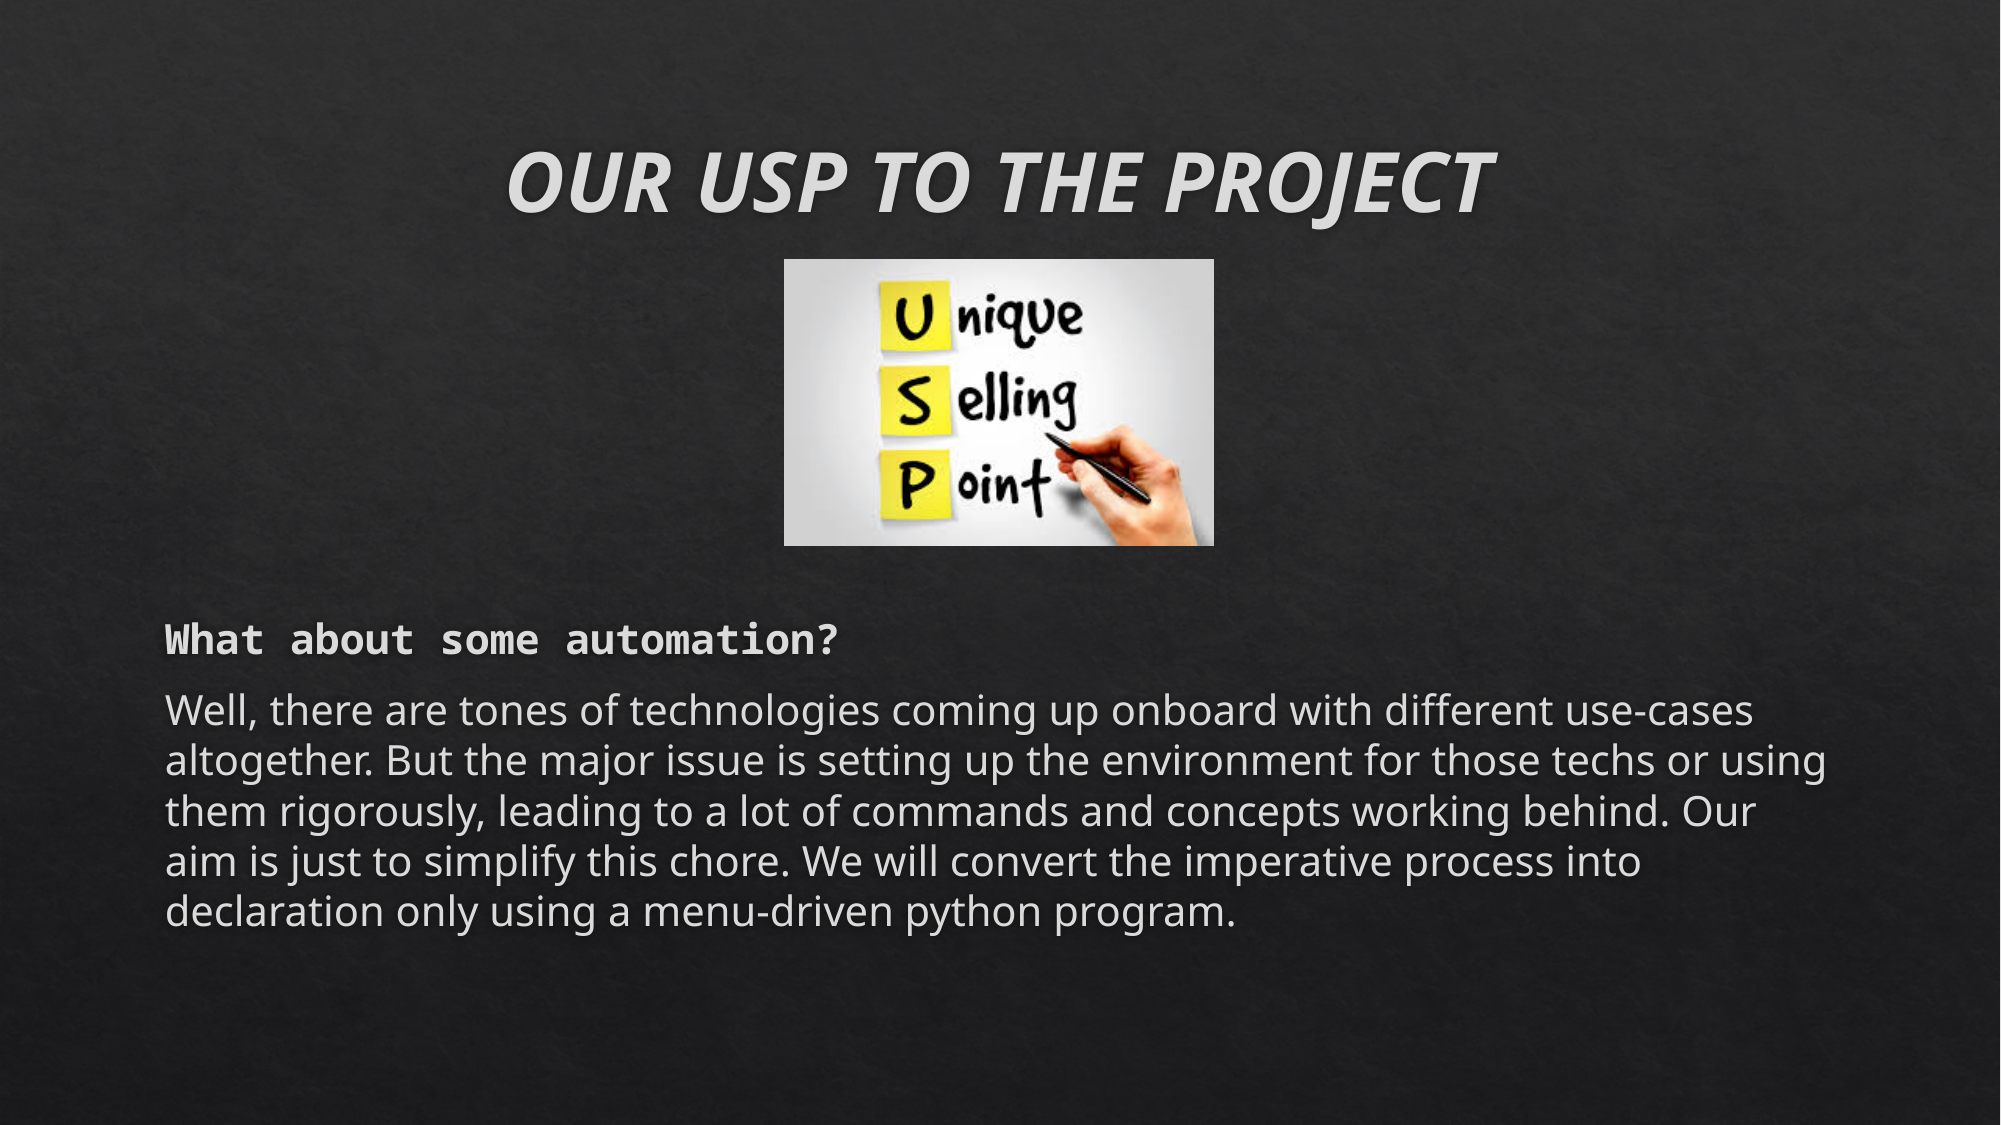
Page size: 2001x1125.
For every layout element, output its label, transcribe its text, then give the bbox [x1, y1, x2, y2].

list What about some automation? Well, there are tones of technologies coming up onboard with different use-cases altogether. But the major issue is setting up the environment for those techs or using them rigorously, leading to a lot of commands and concepts working behind. Our aim is just to simplify this chore. We will convert the imperative process into declaration only using a menu-driven python program. [149, 605, 1849, 1125]
picture [783, 258, 1215, 546]
title OUR USP TO THE PROJECT [149, 99, 1849, 260]
